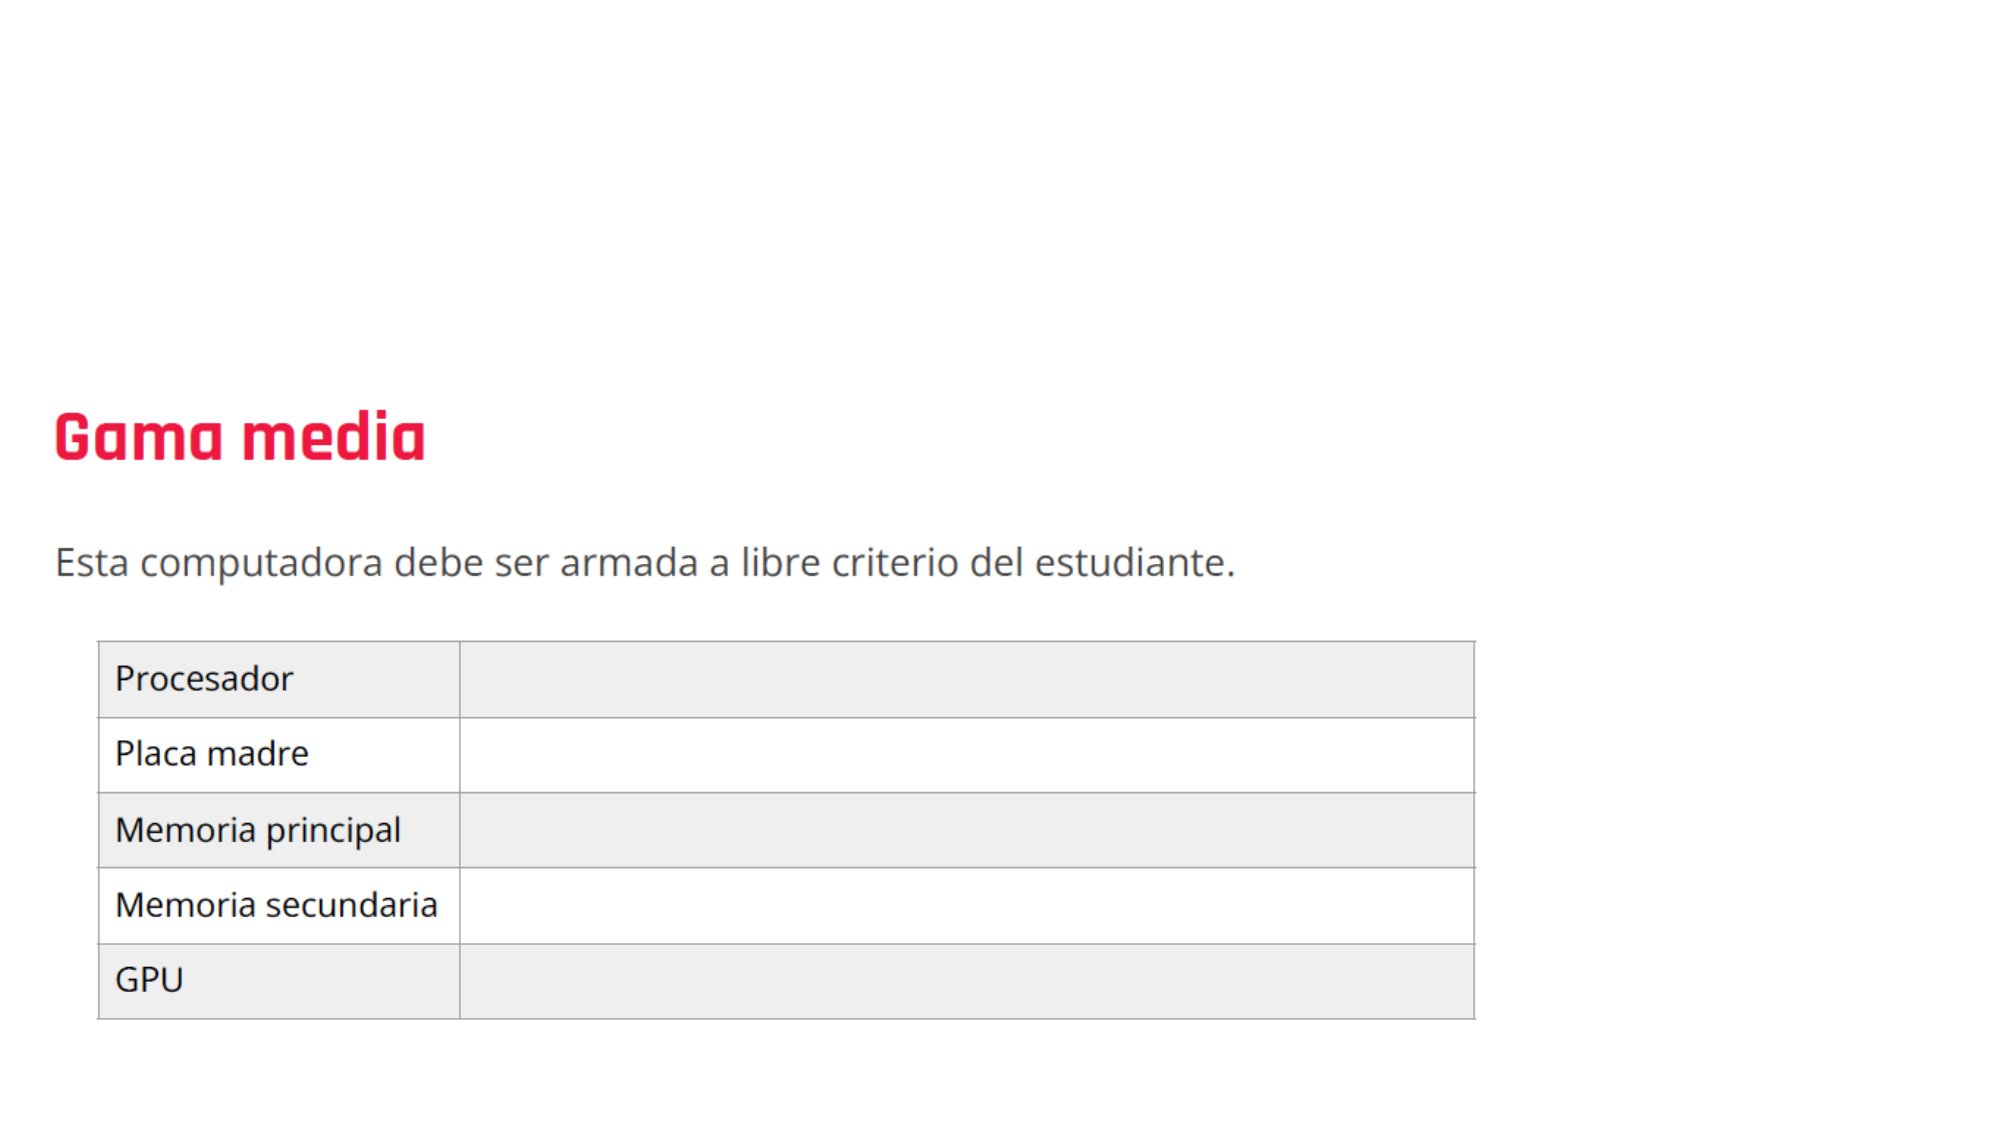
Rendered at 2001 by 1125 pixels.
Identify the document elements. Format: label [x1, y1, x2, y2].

picture [0, 369, 1550, 1089]
